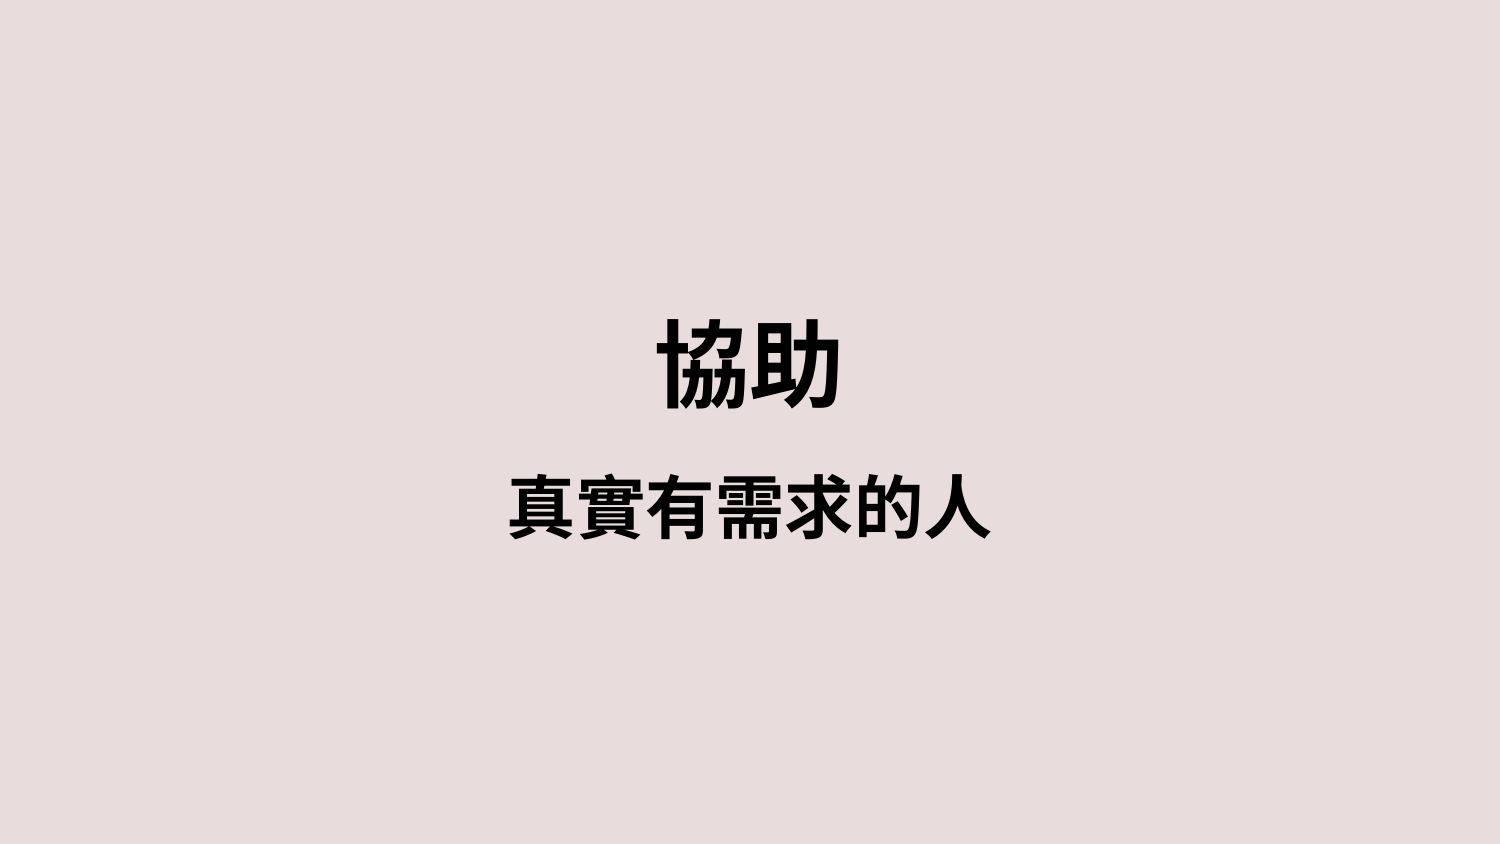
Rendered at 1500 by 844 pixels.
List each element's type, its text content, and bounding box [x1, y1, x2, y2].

text_box 協助 [609, 282, 890, 436]
text_box 真實有需求的人 [409, 445, 1091, 561]
